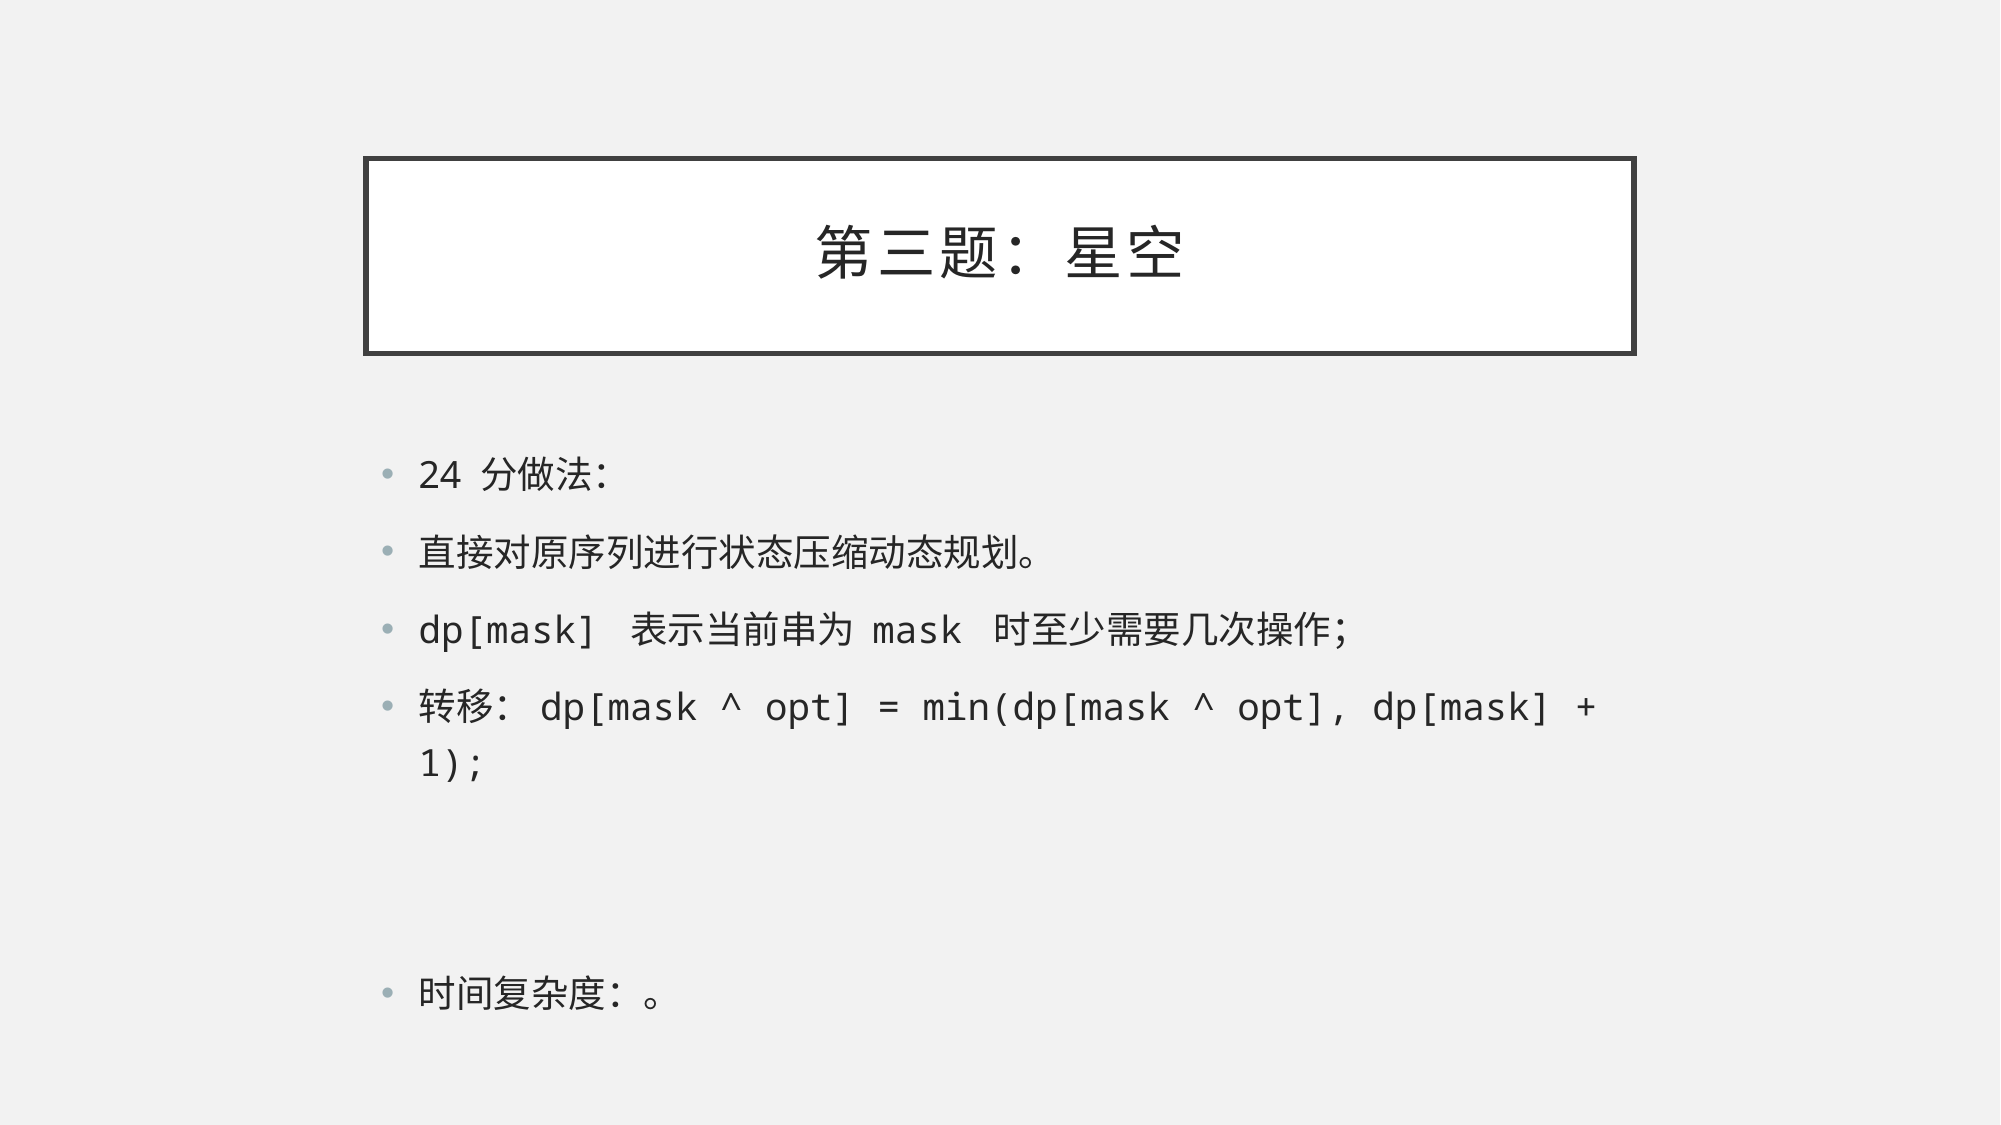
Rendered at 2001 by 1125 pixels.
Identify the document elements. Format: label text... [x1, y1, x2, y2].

title 第三题：星空 [363, 156, 1637, 356]
